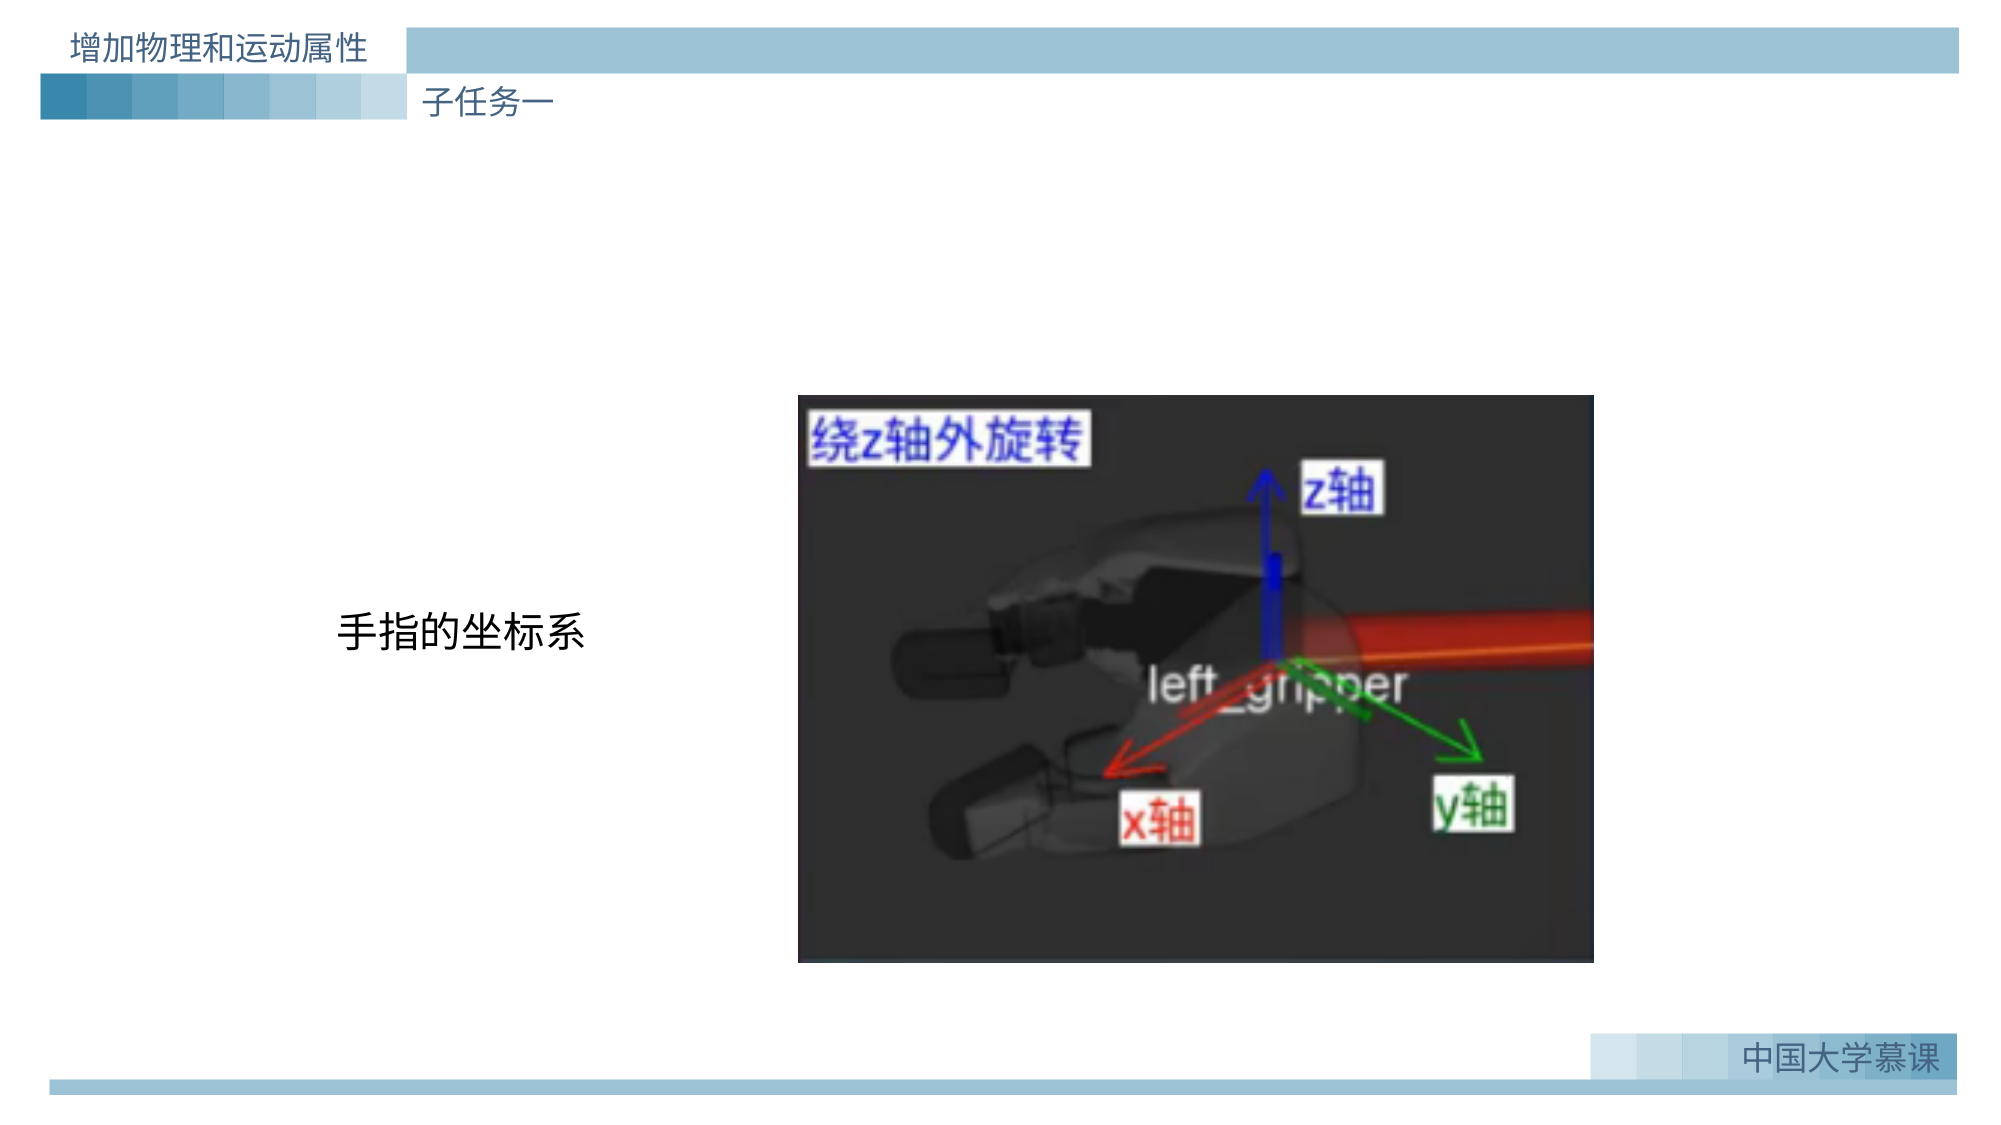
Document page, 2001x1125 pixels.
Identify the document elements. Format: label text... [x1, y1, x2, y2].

text_box 增加物理和运动属性 [54, 19, 384, 75]
picture [0, 0, 2001, 1125]
text_box 中国大学慕课 [1726, 1029, 1956, 1085]
text_box 子任务一 [407, 73, 570, 129]
text_box 手指的坐标系 [321, 598, 798, 664]
